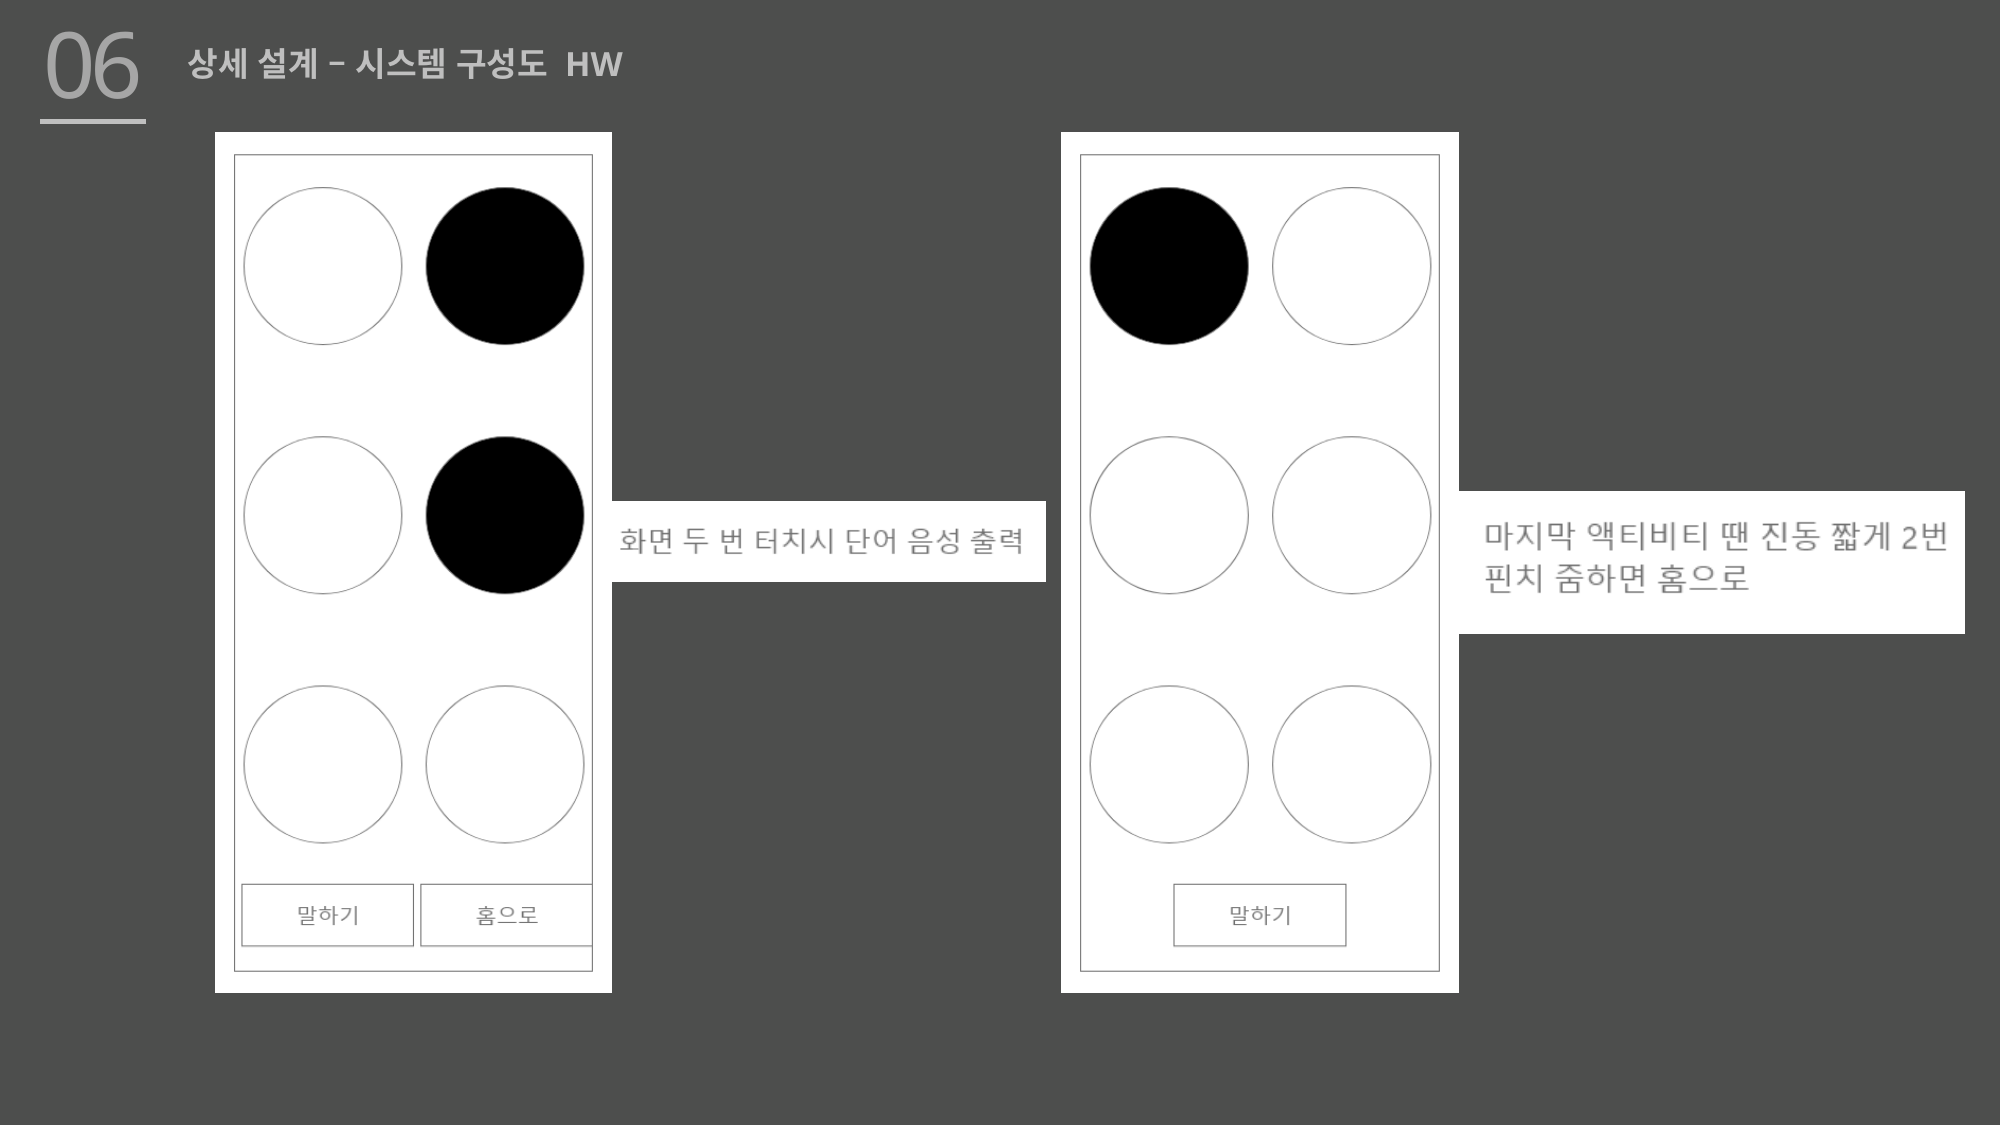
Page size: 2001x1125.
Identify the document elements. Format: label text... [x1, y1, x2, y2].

text_box 상세 설계 – 시스템 구성도 HW [173, 35, 686, 90]
text_box 06 [0, 0, 187, 125]
picture [1061, 132, 1965, 993]
picture [214, 132, 1046, 993]
